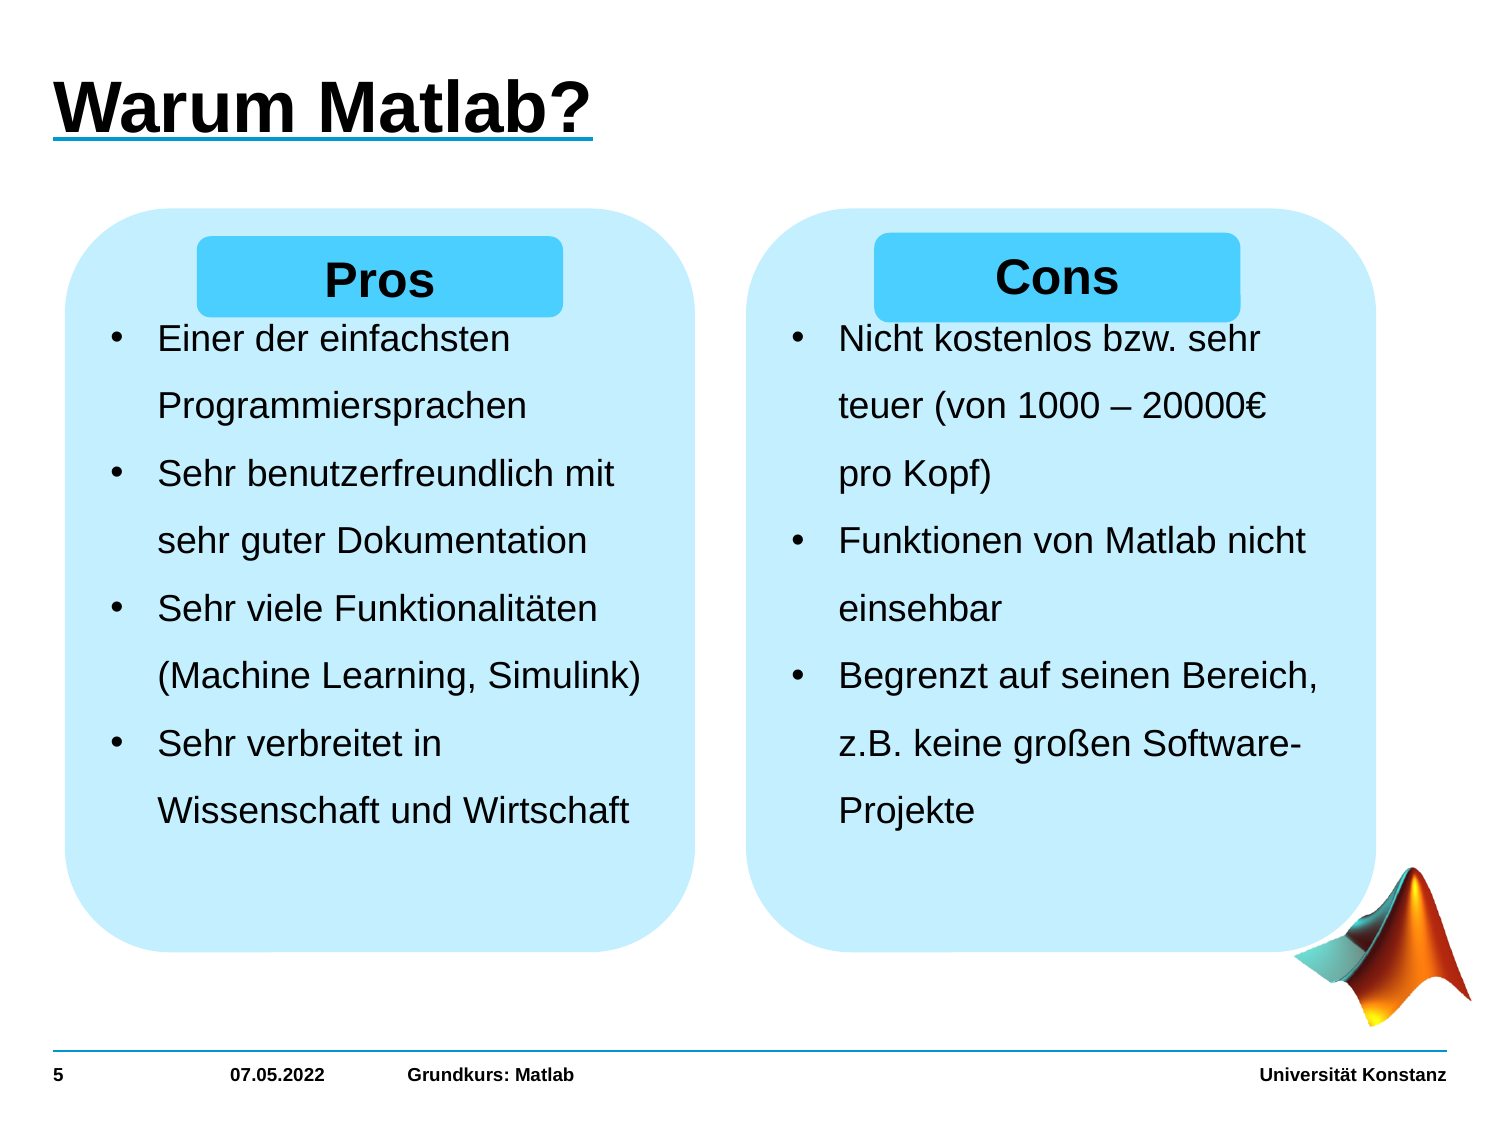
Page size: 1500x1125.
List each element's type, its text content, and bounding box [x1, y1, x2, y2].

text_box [745, 208, 1377, 953]
text_box Pros [194, 234, 566, 320]
slide_number 5 [53, 1058, 207, 1094]
footer Grundkurs: Matlab [407, 1058, 1117, 1094]
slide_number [230, 1058, 384, 1094]
text_box Einer der einfachsten Programmiersprachen Sehr benutzerfreundlich mit sehr guter Dokumentation Sehr viele Funktionalitäten (Machine Learning, Simulink) Sehr verbreitet in Wissenschaft und Wirtschaft [62, 206, 698, 955]
picture [1293, 866, 1472, 1027]
title Warum Matlab? [53, 66, 1093, 268]
